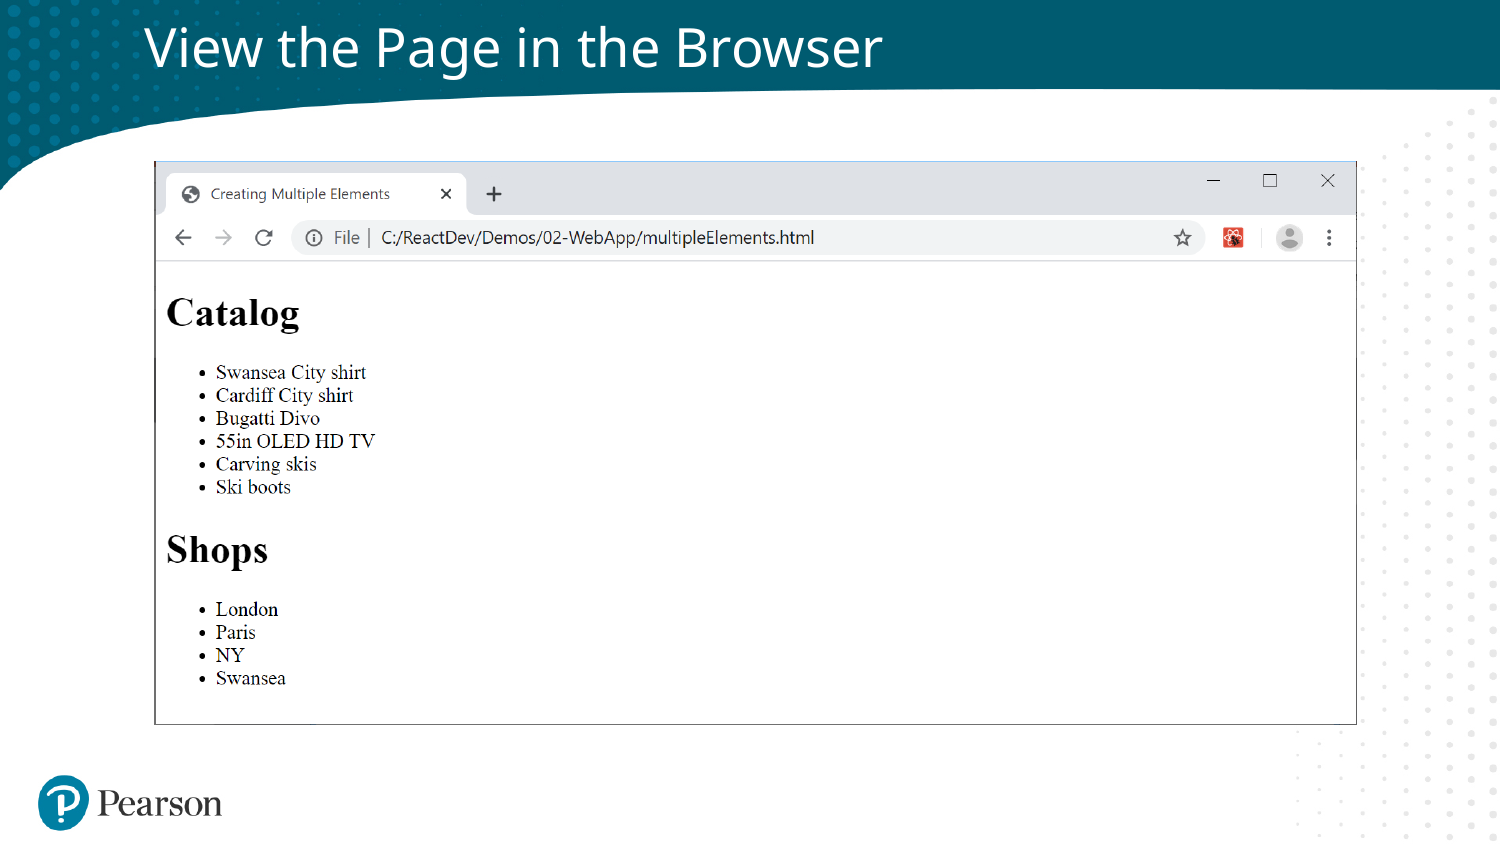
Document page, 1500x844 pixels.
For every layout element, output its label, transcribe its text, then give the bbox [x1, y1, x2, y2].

picture [0, 90, 1500, 844]
title View the Page in the Browser [130, 6, 1369, 98]
